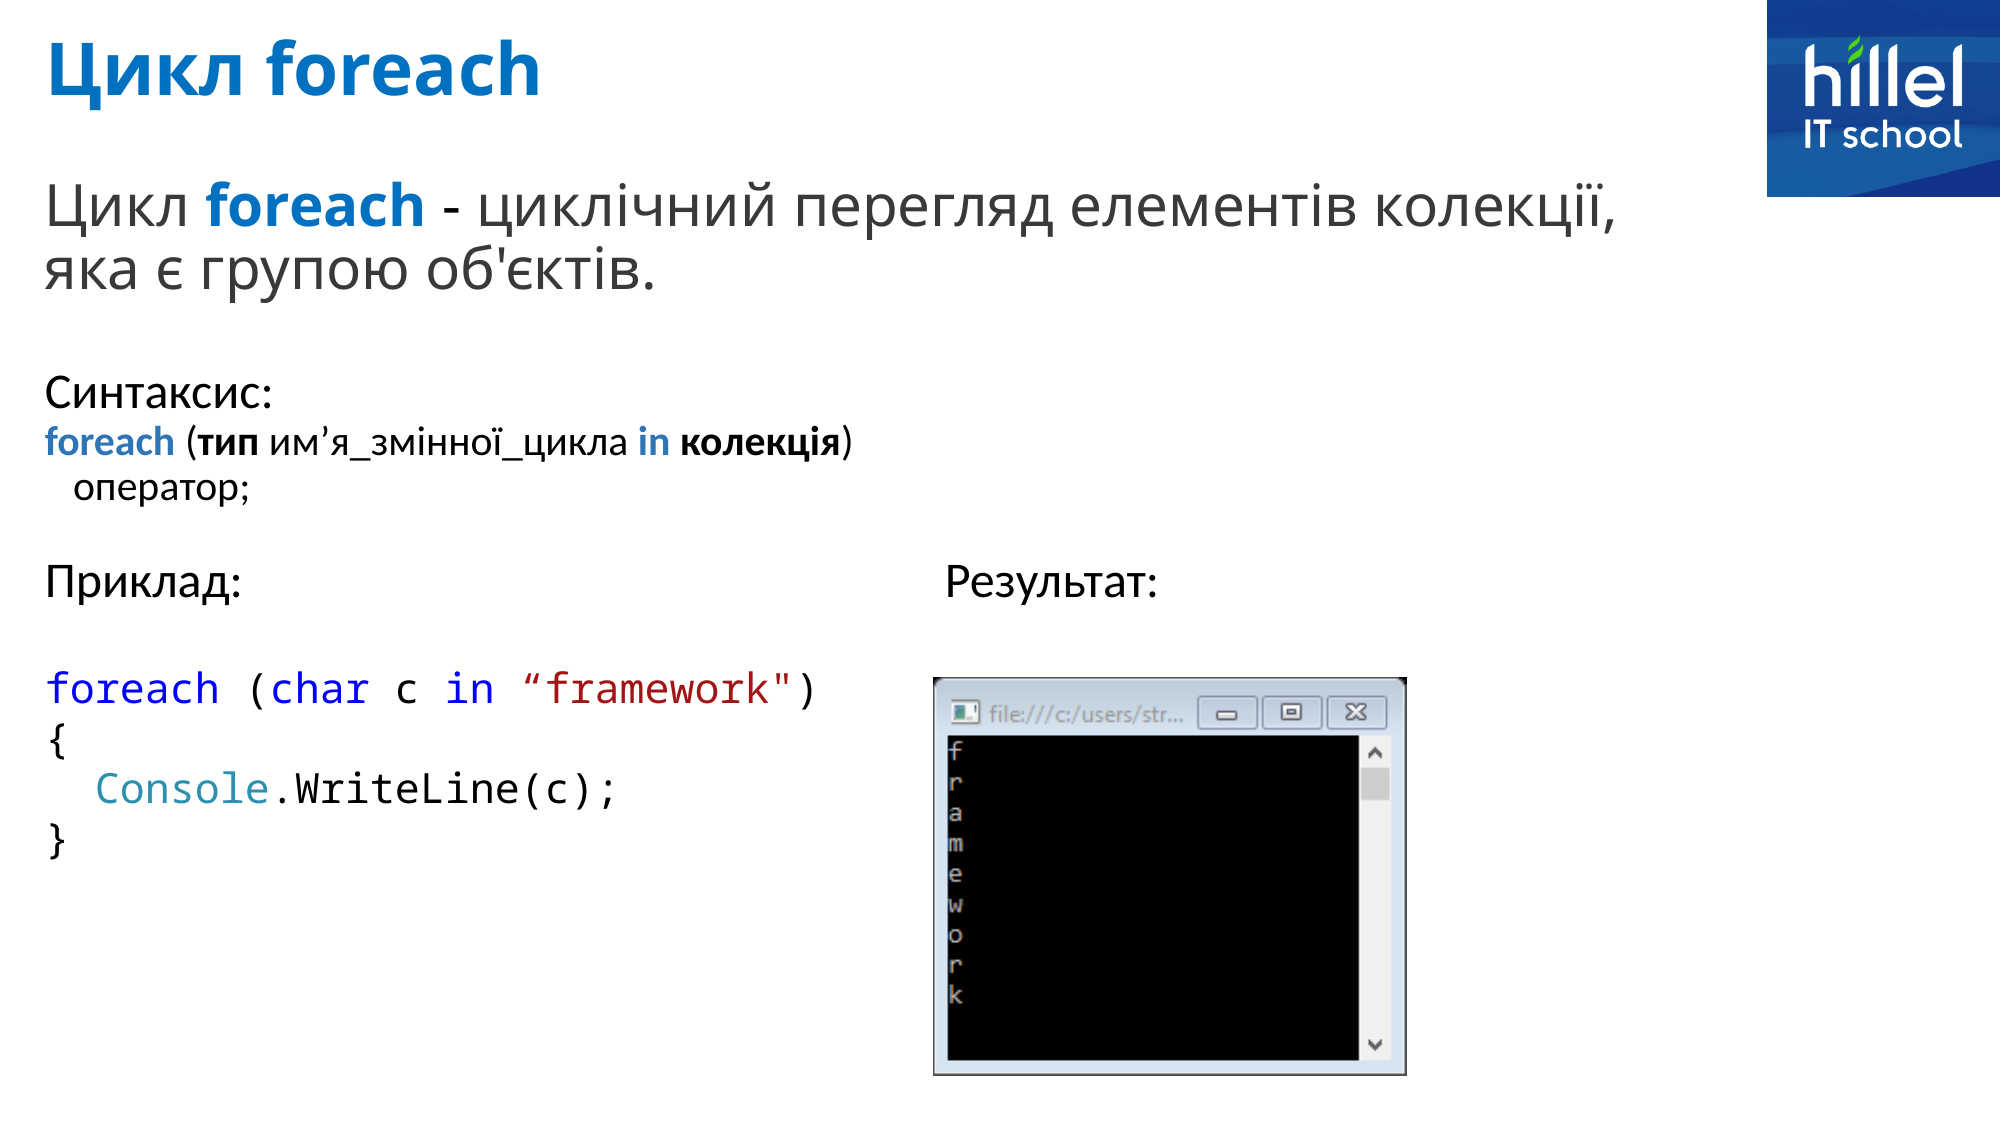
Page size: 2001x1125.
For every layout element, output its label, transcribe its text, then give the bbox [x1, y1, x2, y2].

picture [933, 676, 1407, 1076]
picture [1767, 0, 2000, 197]
text_box Цикл foreach [30, 25, 1635, 134]
text_box Цикл foreach - циклічний перегляд елементів колекції, яка є групою об'єктів. Синтаксис: foreach (тип им’я_змінної_цикла in колекція) оператор; Приклад: Результат: foreach (char c in “framework") { Console.WriteLine(c); } [29, 169, 1635, 870]
